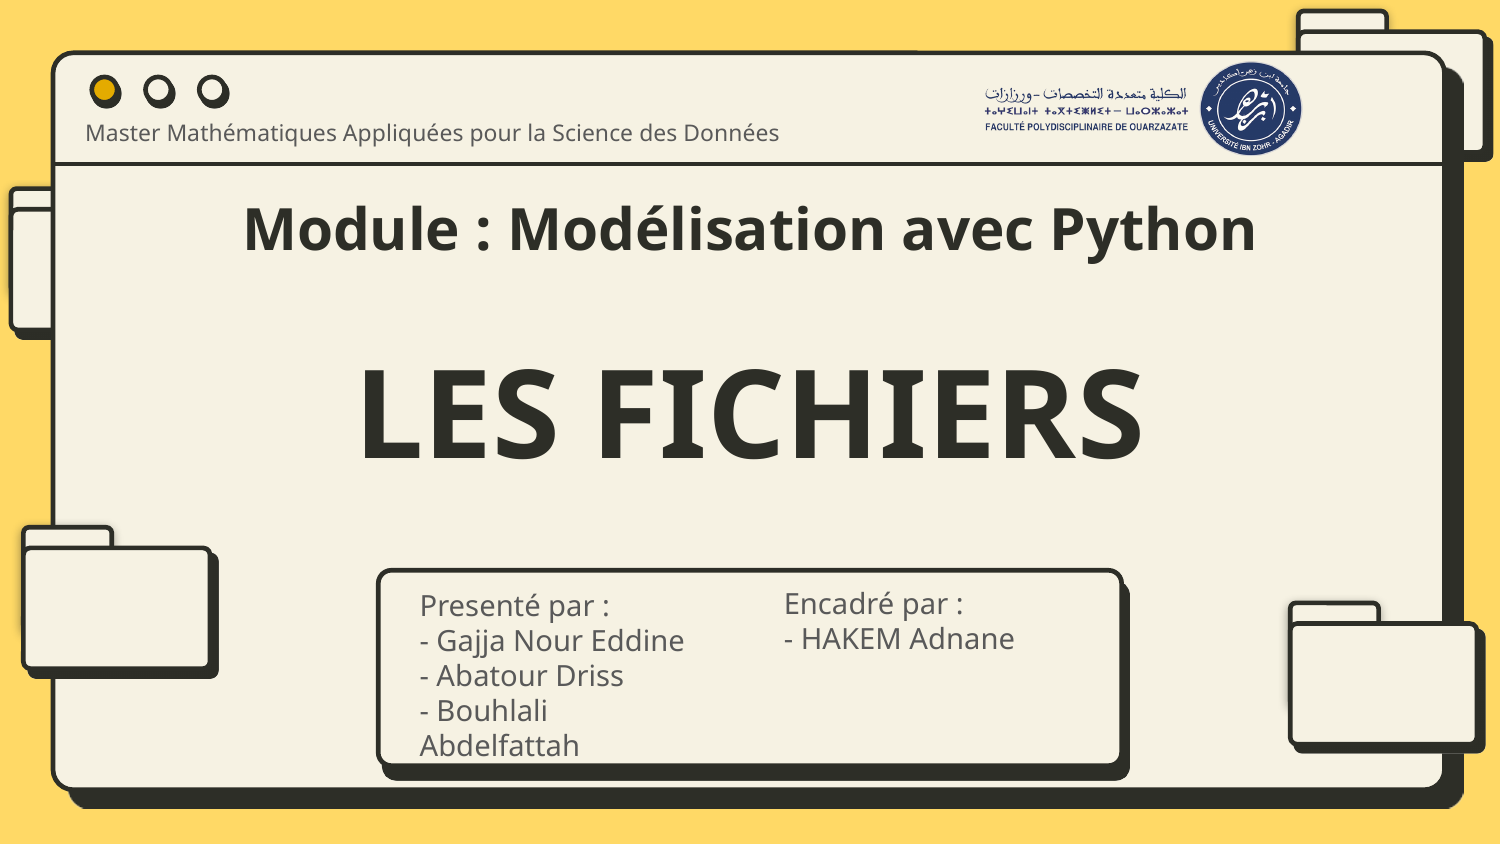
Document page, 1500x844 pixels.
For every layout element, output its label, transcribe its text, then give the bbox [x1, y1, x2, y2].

text_box [378, 570, 1122, 766]
subtitle Presenté par : - Gajja Nour Eddine - Abatour Driss - Bouhlali Abdelfattah [404, 572, 732, 741]
text_box Master Mathématiques Appliquées pour la Science des Données [70, 103, 872, 192]
title Module : Modélisation avec Python LES FICHIERS [192, 193, 1308, 499]
text_box Encadré par : - HAKEM Adnane [768, 570, 1096, 764]
picture [958, 37, 1323, 179]
